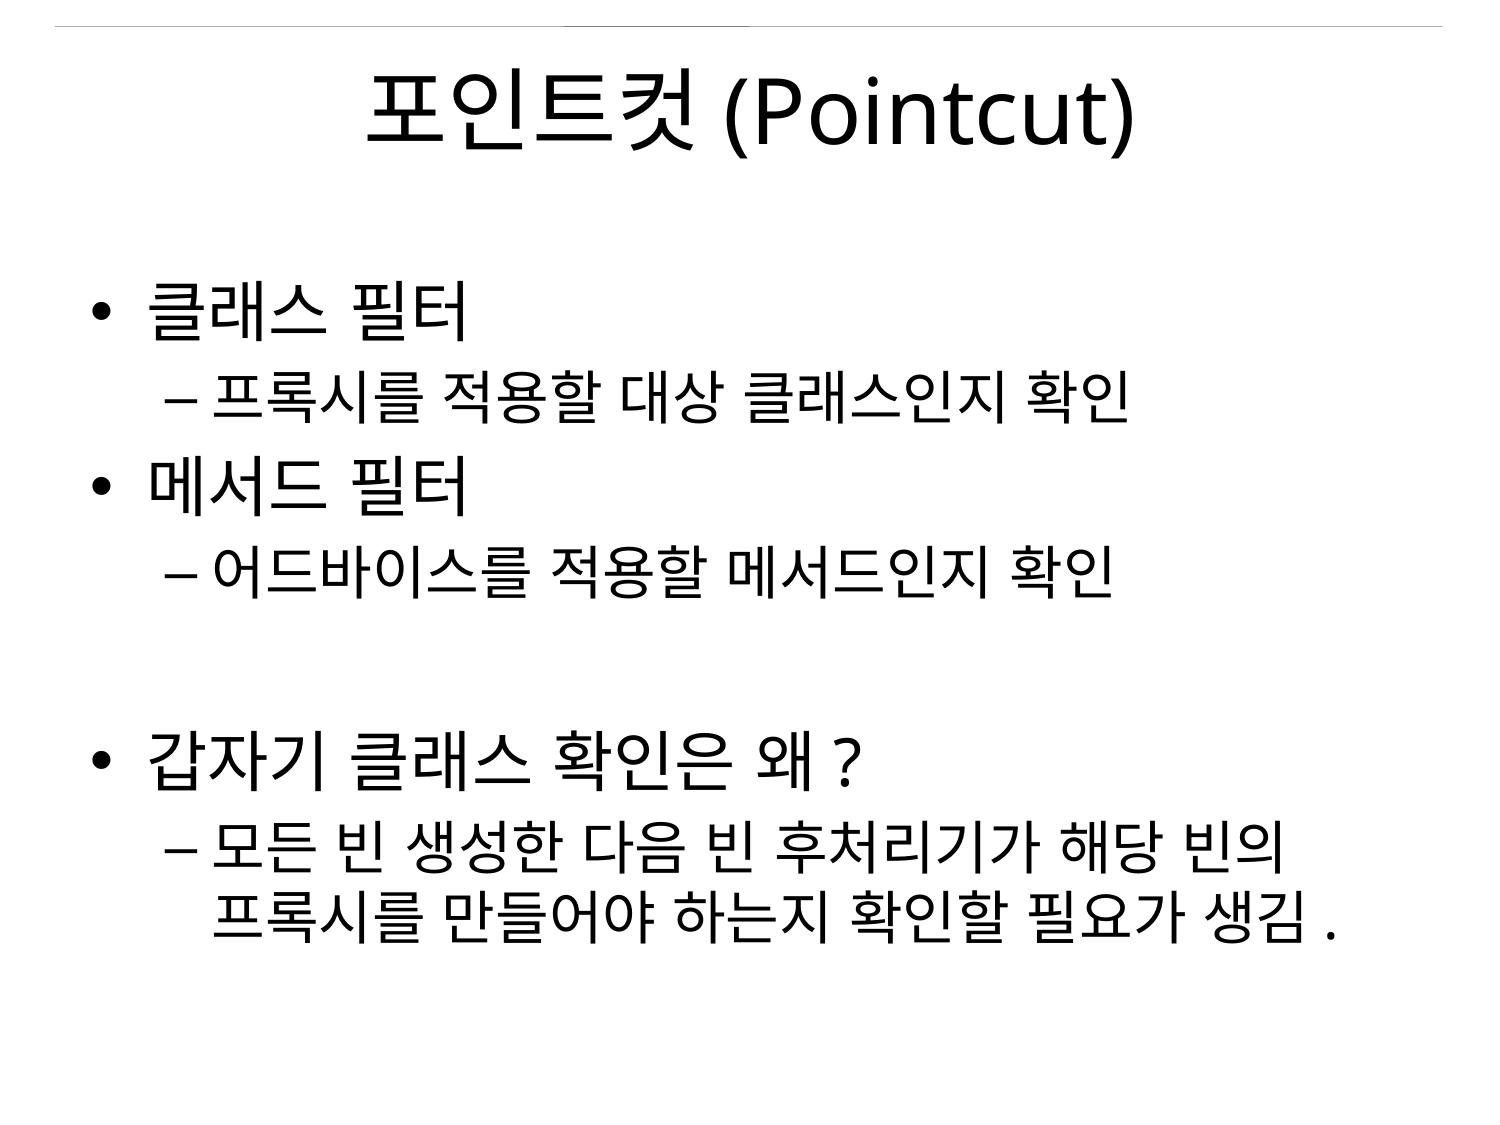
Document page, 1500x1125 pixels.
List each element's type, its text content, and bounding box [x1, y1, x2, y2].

list 클래스 필터 프록시를 적용할 대상 클래스인지 확인 메서드 필터 어드바이스를 적용할 메서드인지 확인 갑자기 클래스 확인은 왜? 모든 빈 생성한 다음 빈 후처리기가 해당 빈의 프록시를 만들어야 하는지 확인할 필요가 생김. [75, 262, 1425, 1005]
title 포인트컷(Pointcut) [75, 45, 1425, 233]
